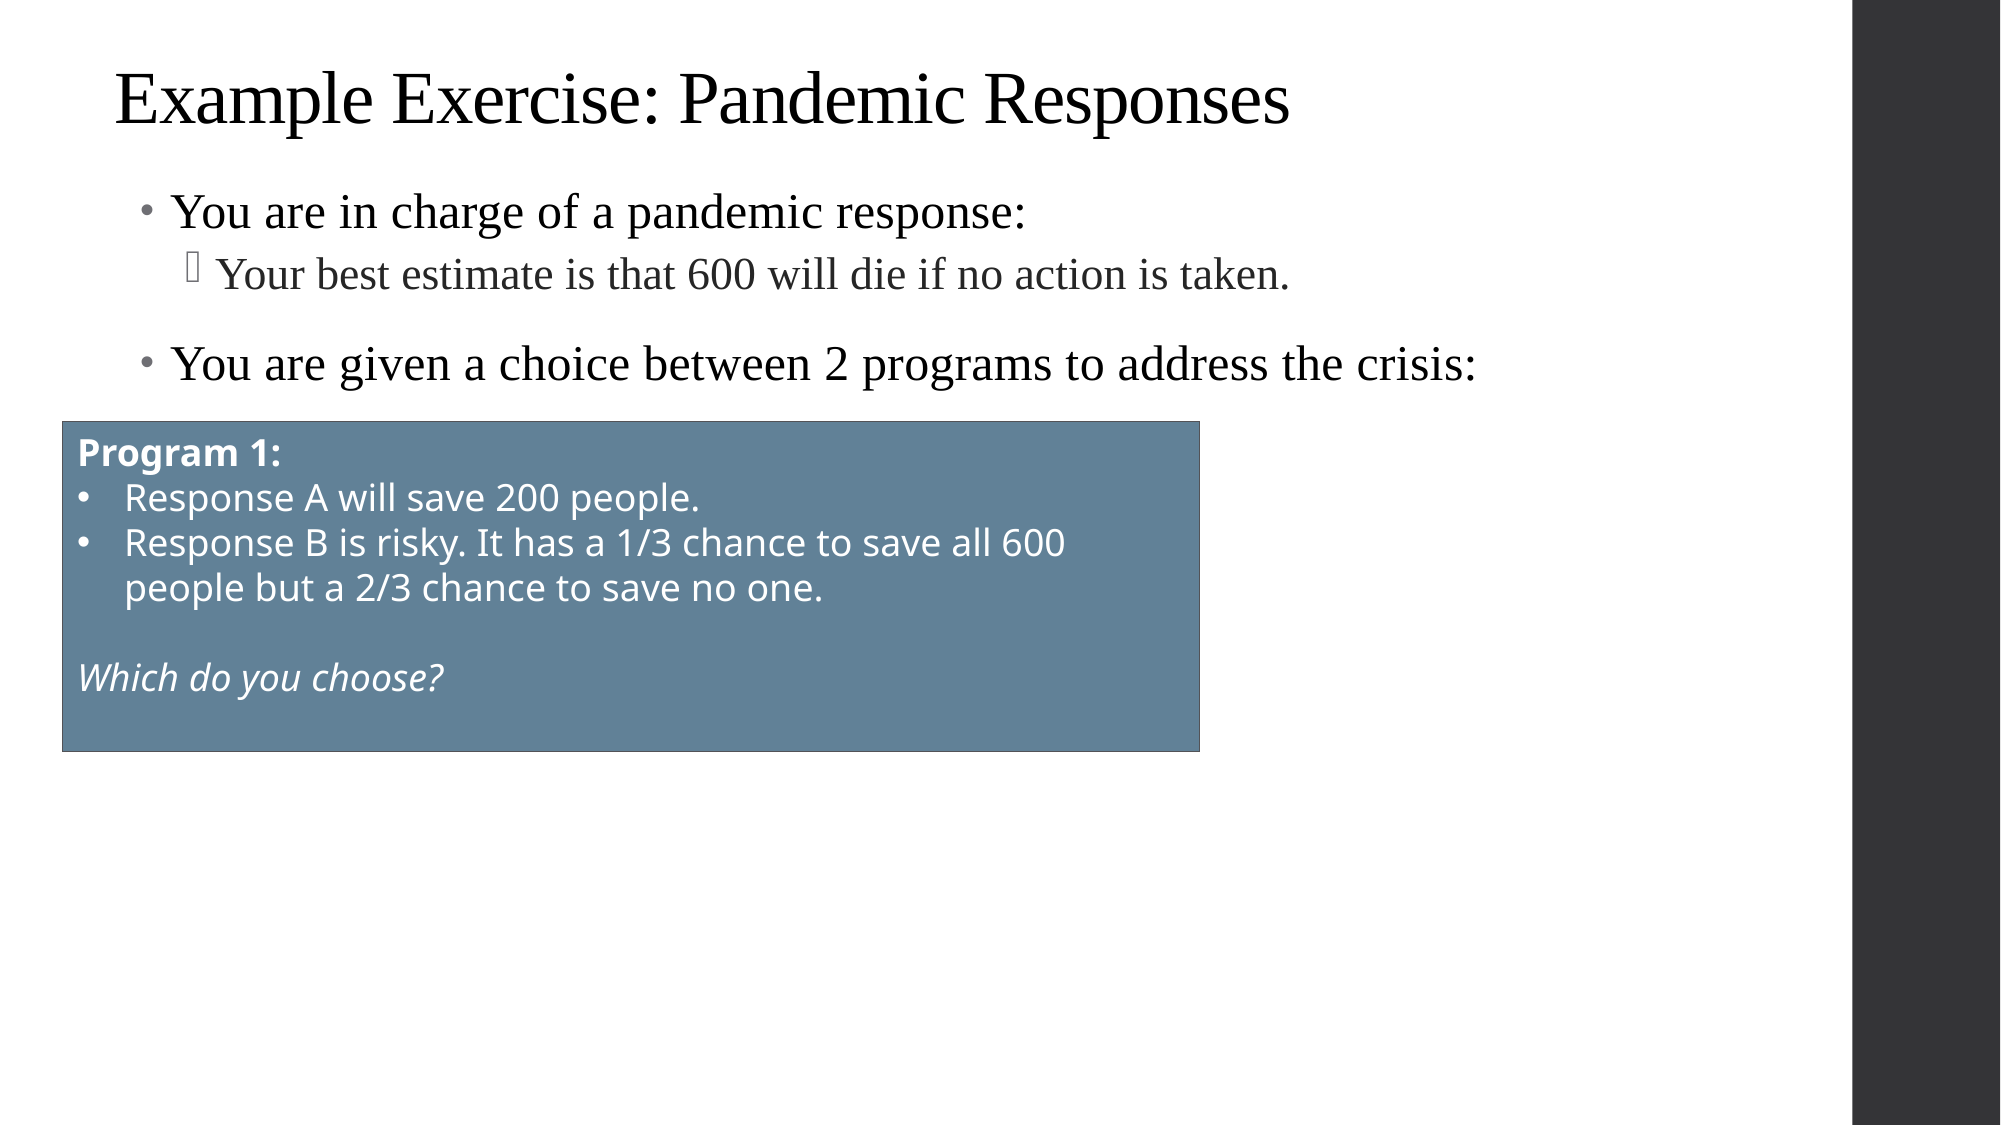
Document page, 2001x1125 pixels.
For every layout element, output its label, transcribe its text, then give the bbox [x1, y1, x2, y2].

list You are in charge of a pandemic response: Your best estimate is that 600 will die if no action is taken. You are given a choice between 2 programs to address the crisis: [125, 174, 1788, 1038]
text_box Program 1: Response A will save 200 people. Response B is risky. It has a 1/3 chance to save all 600 people but a 2/3 chance to save no one. Which do you choose? [62, 421, 1200, 752]
text_box Example Exercise: Pandemic Responses [99, 44, 1813, 148]
